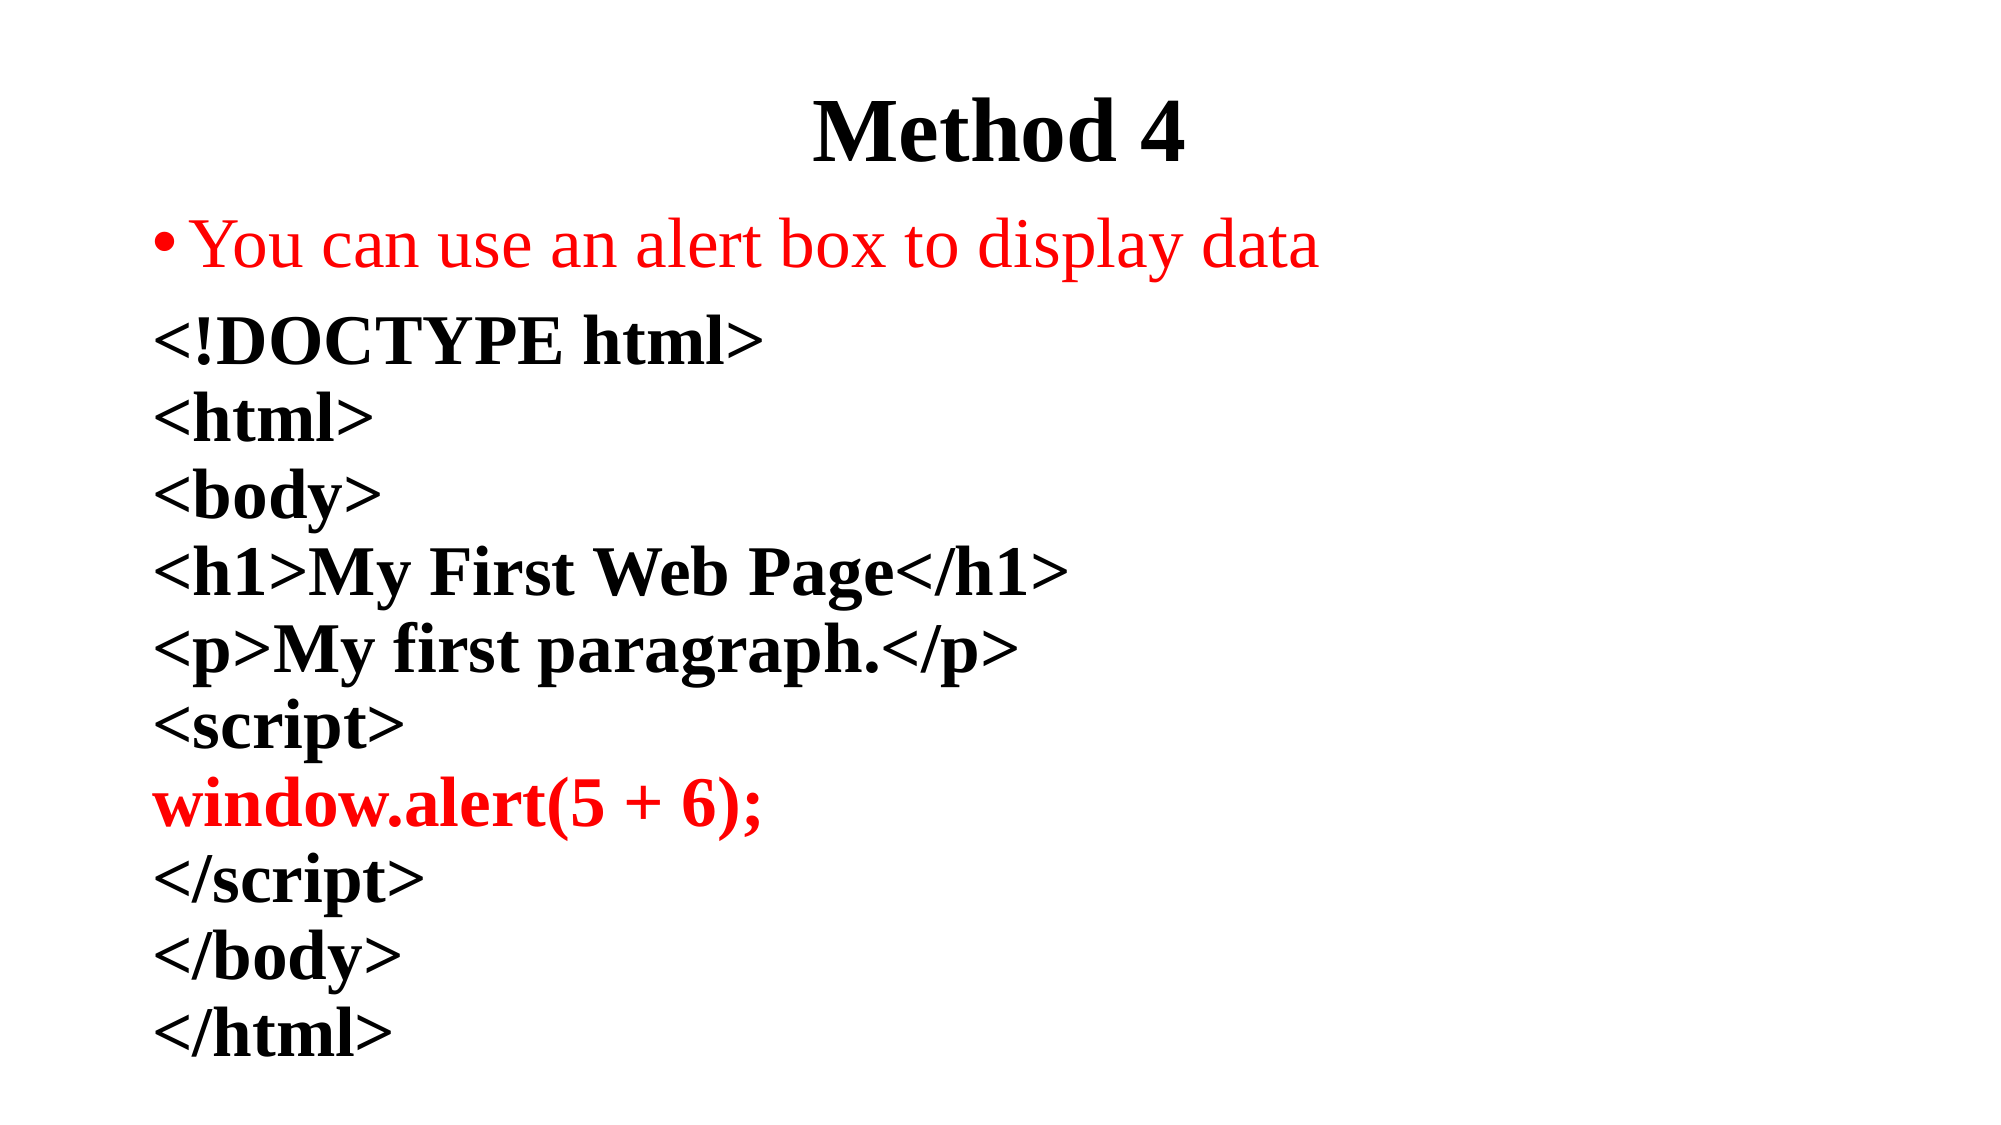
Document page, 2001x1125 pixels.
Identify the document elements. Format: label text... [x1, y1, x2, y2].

title Method 4 [137, 64, 1863, 198]
list You can use an alert box to display data <!DOCTYPE html> <html> <body> <h1>My First Web Page</h1> <p>My first paragraph.</p> <script> window.alert(5 + 6); </script> </body> </html> [137, 198, 1863, 1083]
